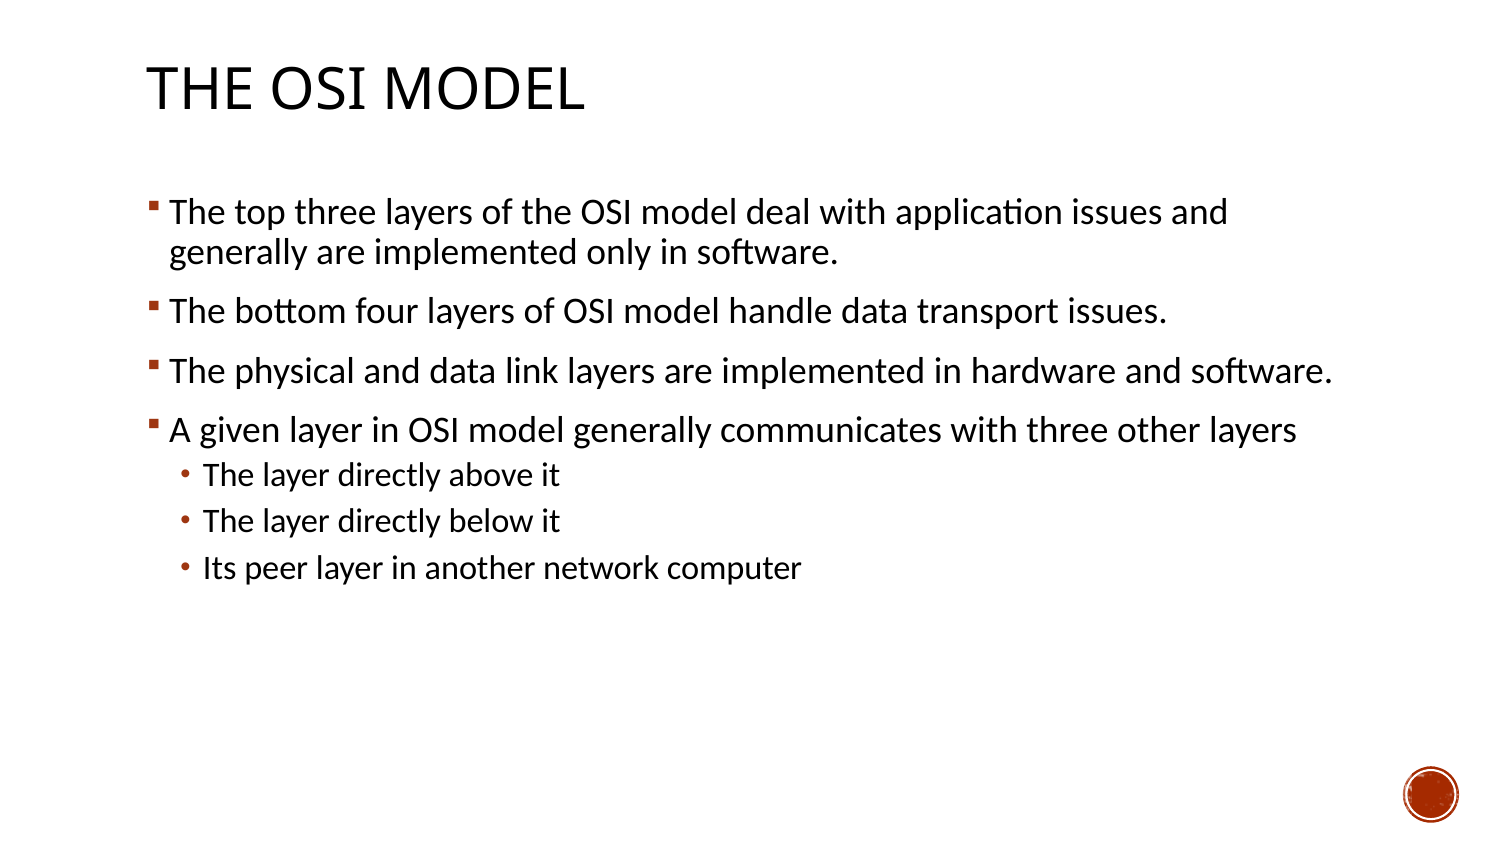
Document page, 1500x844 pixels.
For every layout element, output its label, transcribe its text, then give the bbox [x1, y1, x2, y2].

title The OSI Model [131, 34, 1370, 147]
list The top three layers of the OSI model deal with application issues and generally are implemented only in software. The bottom four layers of OSI model handle data transport issues. The physical and data link layers are implemented in hardware and software. A given layer in OSI model generally communicates with three other layers The layer directly above it The layer directly below it Its peer layer in another network computer [131, 184, 1370, 760]
